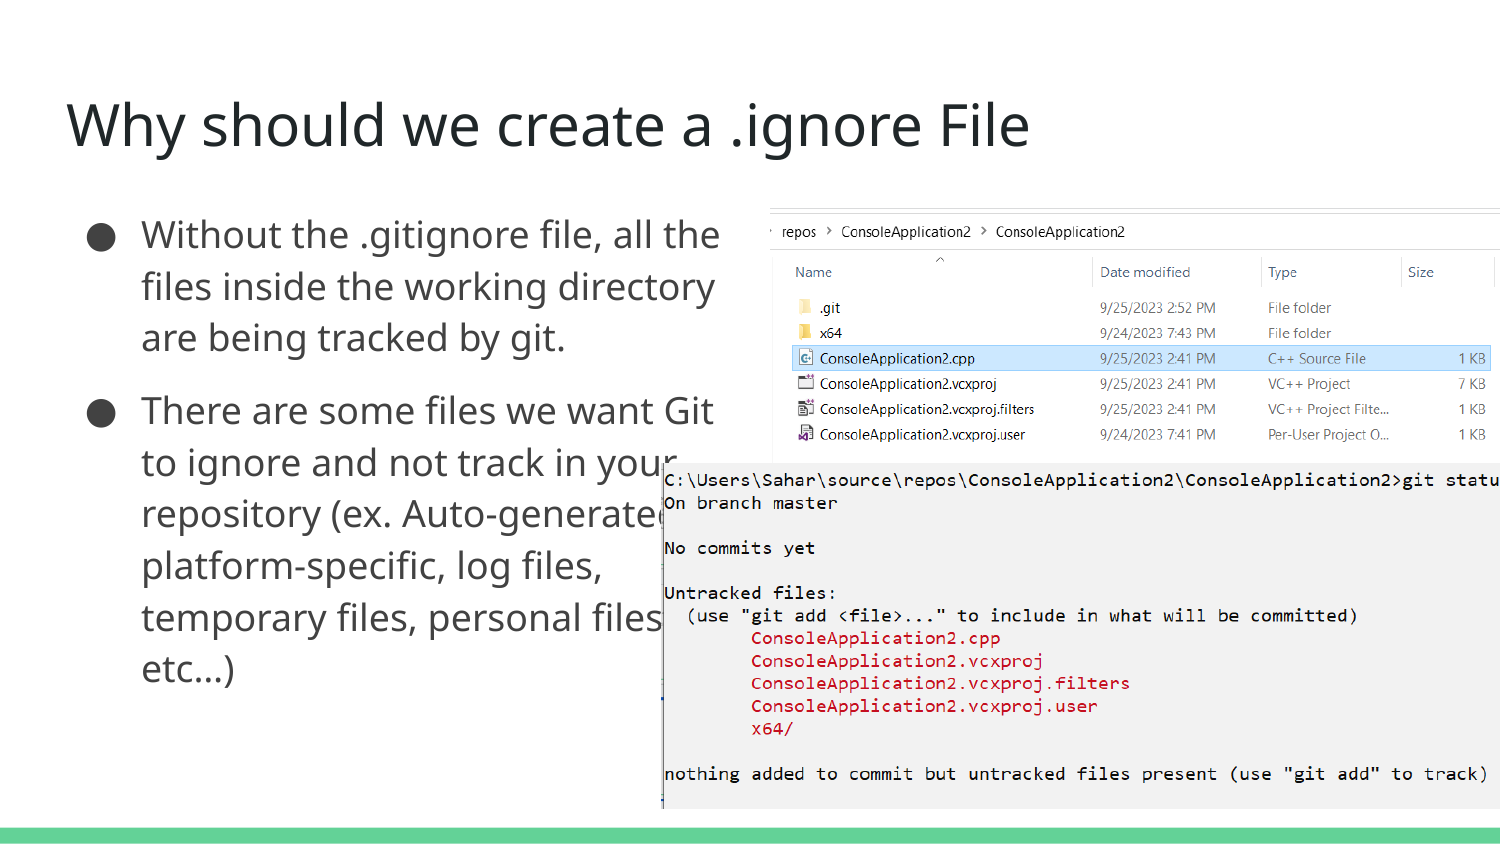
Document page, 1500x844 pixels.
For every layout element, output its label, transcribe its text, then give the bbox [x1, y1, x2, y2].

picture [661, 166, 1500, 810]
title Why should we create a .ignore File [51, 72, 1449, 167]
list Without the .gitignore file, all the files inside the working directory are being tracked by git. There are some files we want Git to ignore and not track in your repository (ex. Auto-generated, platform-specific, log files, temporary files, personal files, etc…) [51, 189, 750, 750]
